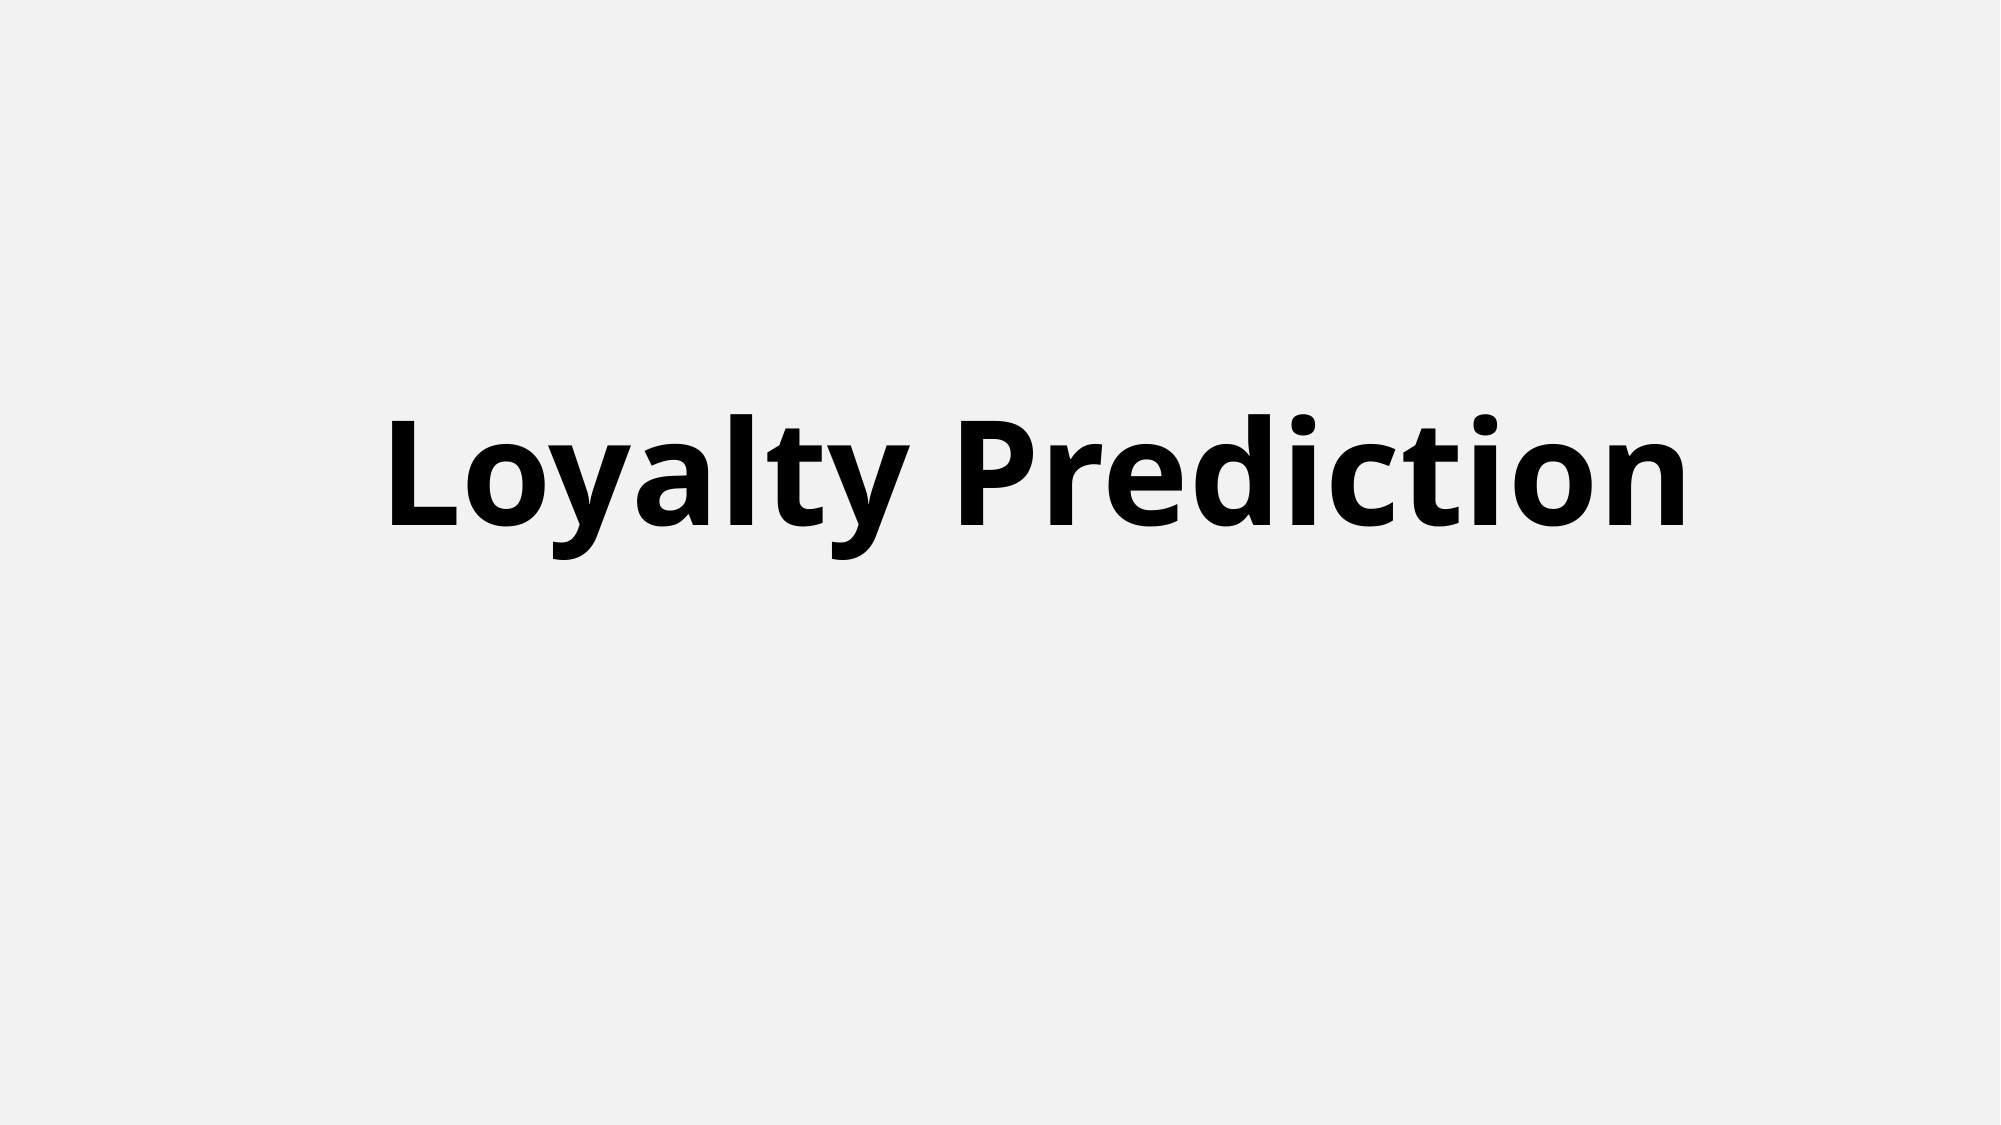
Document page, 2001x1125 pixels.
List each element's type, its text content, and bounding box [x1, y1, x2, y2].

title Loyalty Prediction [287, 266, 1788, 565]
